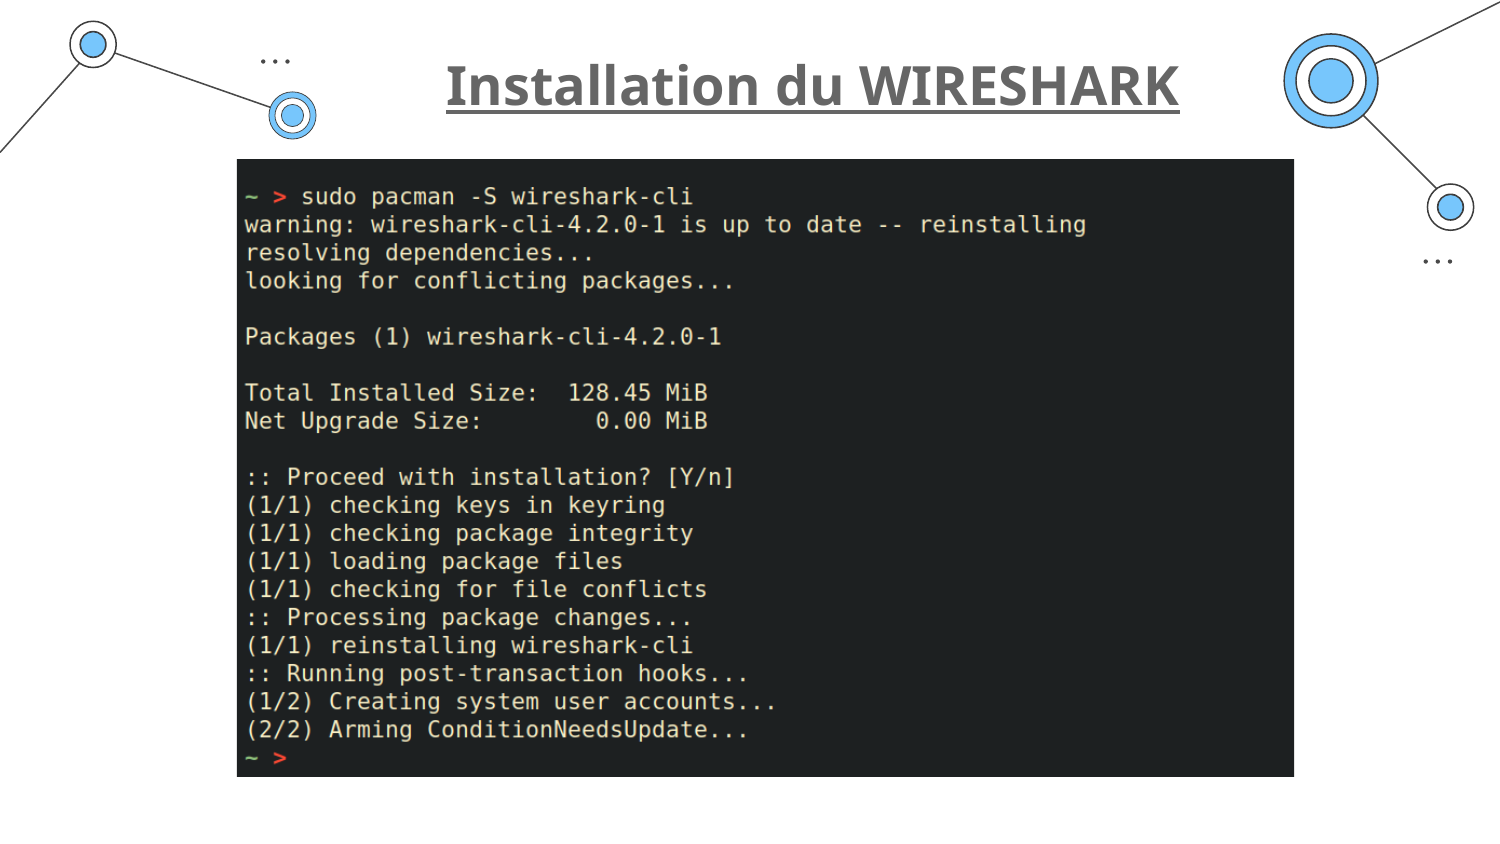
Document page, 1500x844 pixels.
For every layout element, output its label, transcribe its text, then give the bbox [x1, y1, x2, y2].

text_box Installation du WIRESHARK [341, 36, 1286, 157]
picture [236, 158, 1295, 778]
